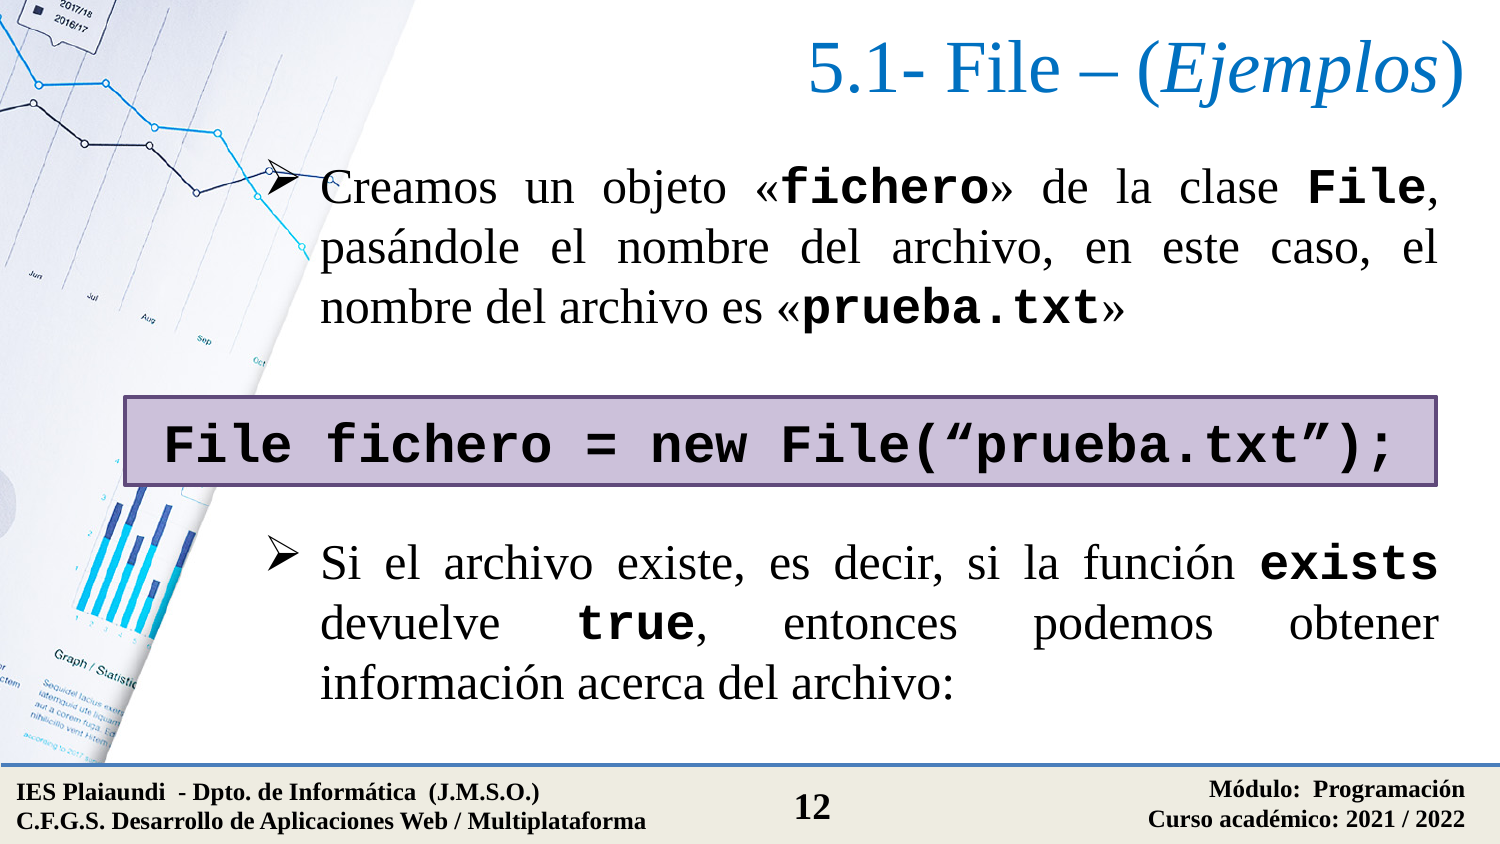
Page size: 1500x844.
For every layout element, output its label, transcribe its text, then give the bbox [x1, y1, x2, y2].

text_box Creamos un objeto «fichero» de la clase File, pasándole el nombre del archivo, en este caso, el nombre del archivo es «prueba.txt» [248, 146, 1455, 341]
title 5.1- File – (Ejemplos) [177, 0, 1481, 126]
picture [0, 0, 1500, 763]
text_box File fichero = new File(“prueba.txt”); [125, 396, 1437, 486]
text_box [1, 764, 1500, 844]
text_box Si el archivo existe, es decir, si la función exists devuelve true, entonces podemos obtener información acerca del archivo: [248, 521, 1455, 717]
